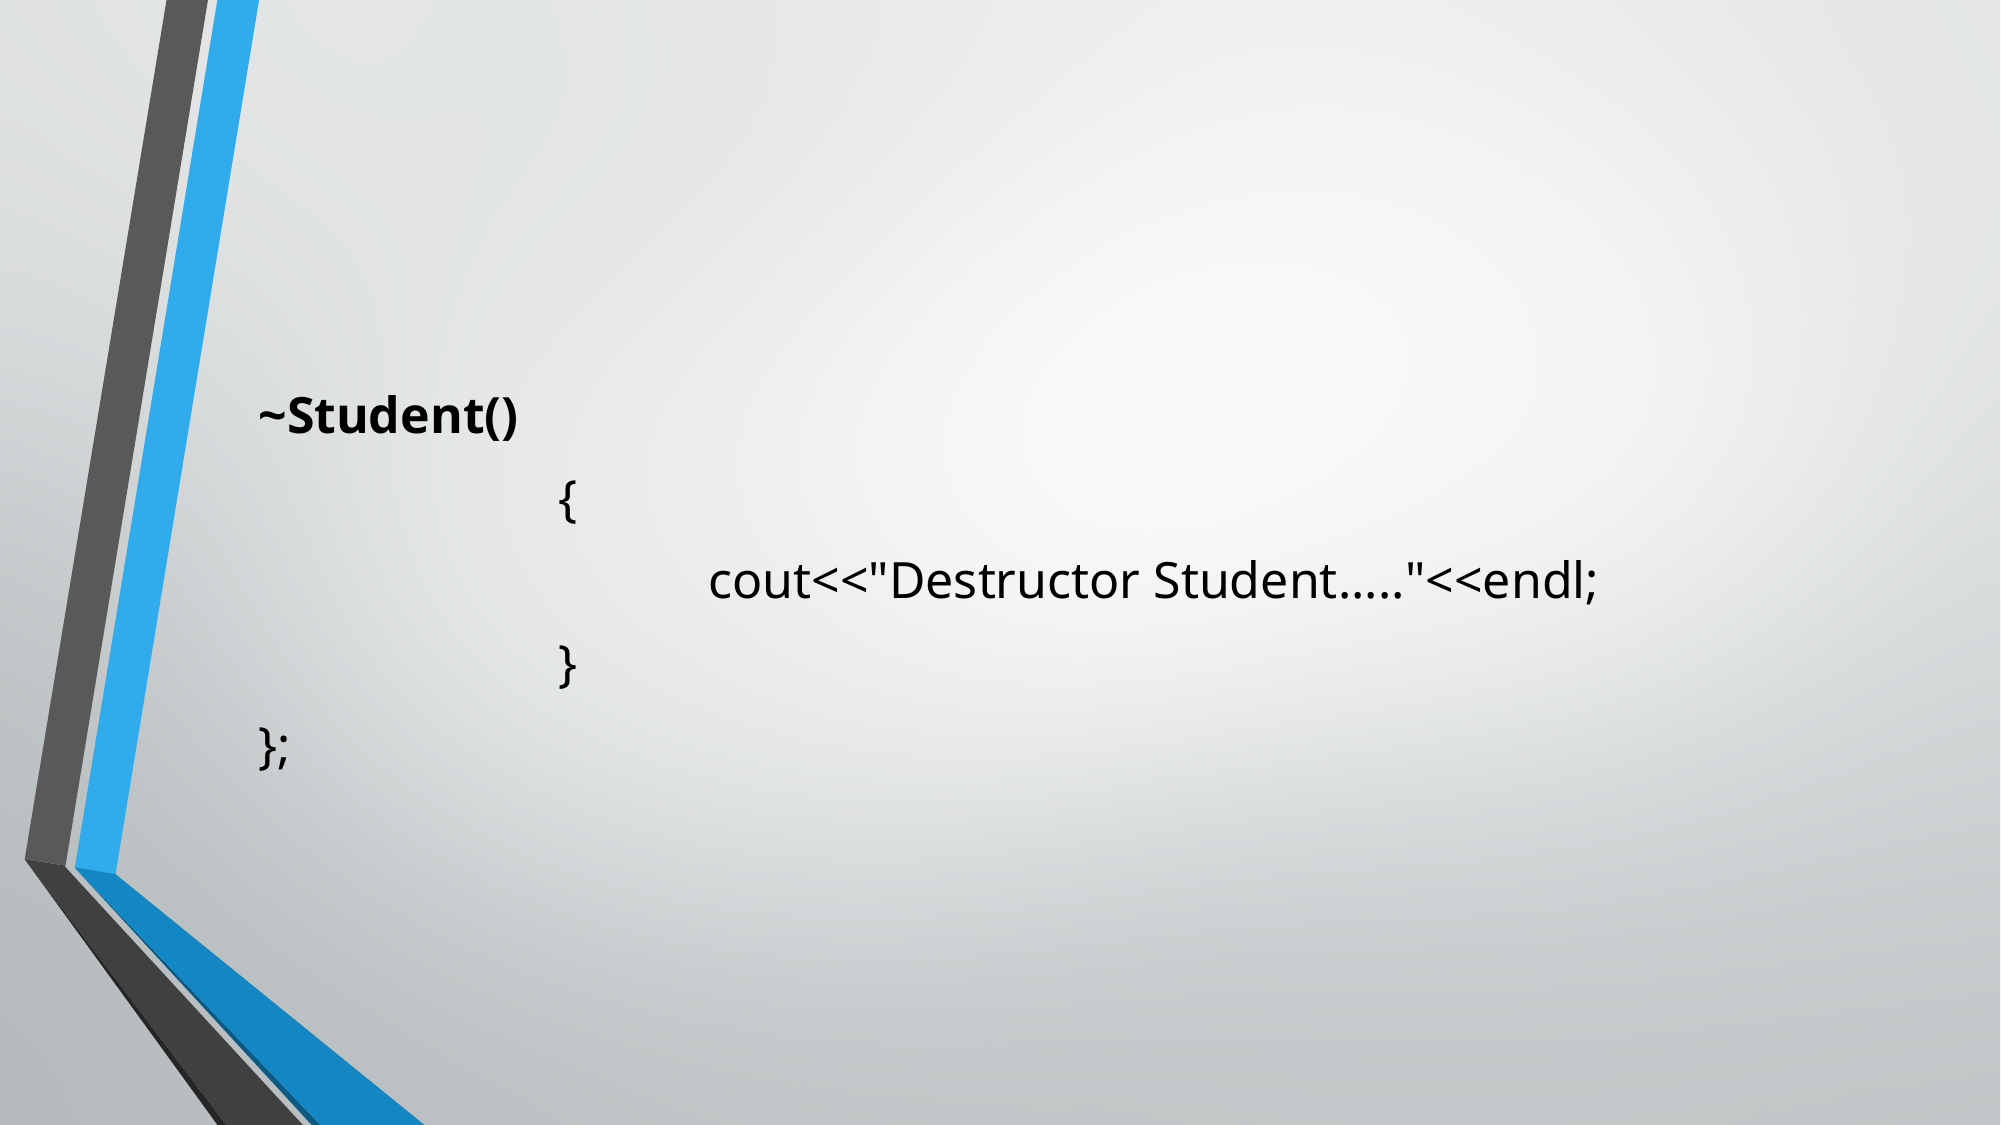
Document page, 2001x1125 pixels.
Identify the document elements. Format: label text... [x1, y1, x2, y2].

list ~Student() { cout<<"Destructor Student....."<<endl; } }; [243, 207, 1887, 950]
